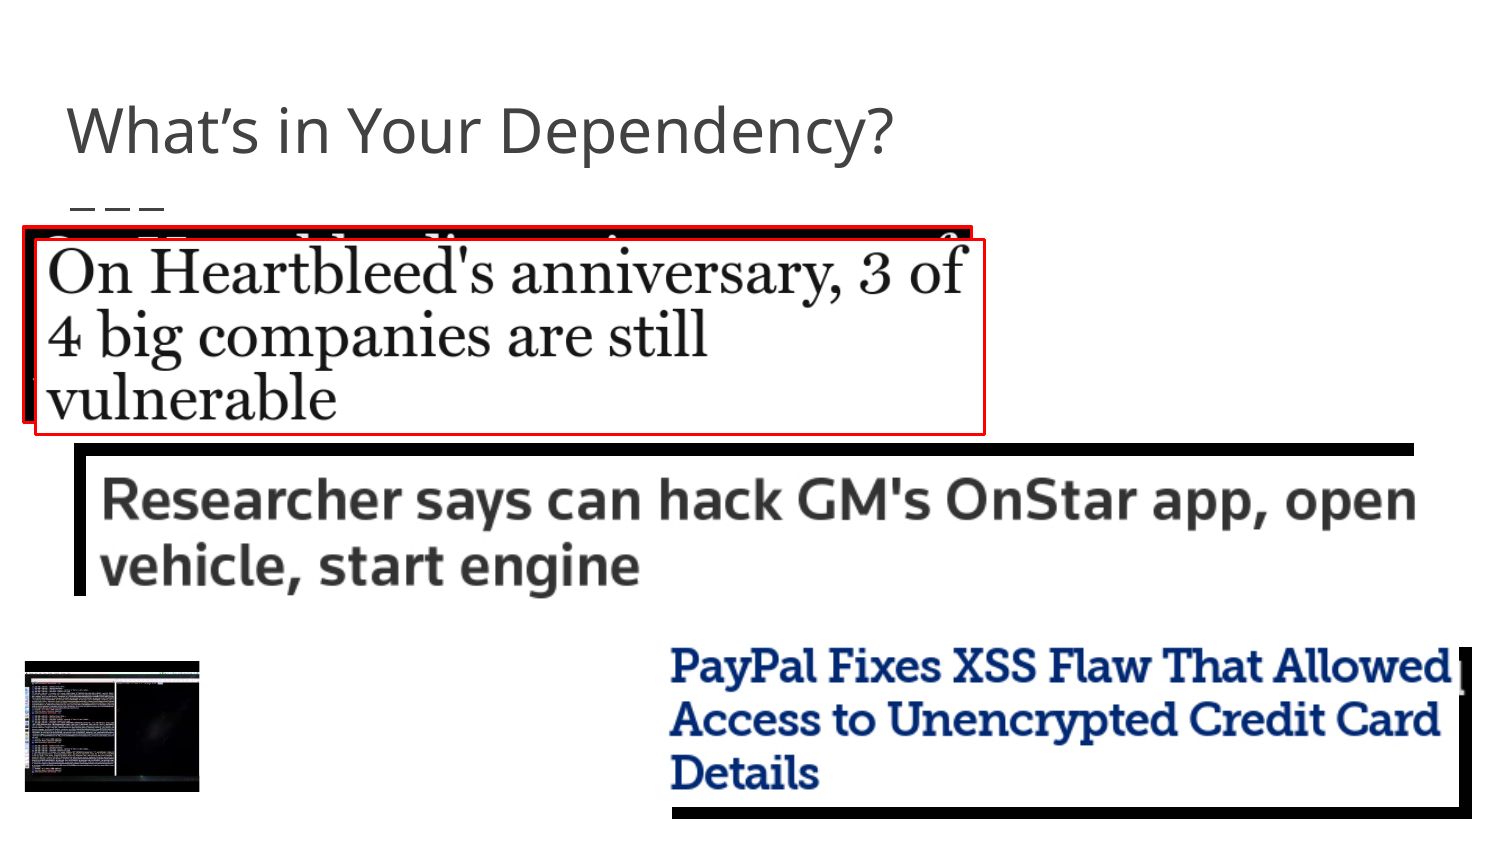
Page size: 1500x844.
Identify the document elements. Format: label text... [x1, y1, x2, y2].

title What’s in Your Dependency? [51, 61, 1449, 182]
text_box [73, 443, 1426, 609]
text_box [24, 228, 983, 434]
text_box [24, 661, 200, 793]
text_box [659, 634, 1472, 820]
